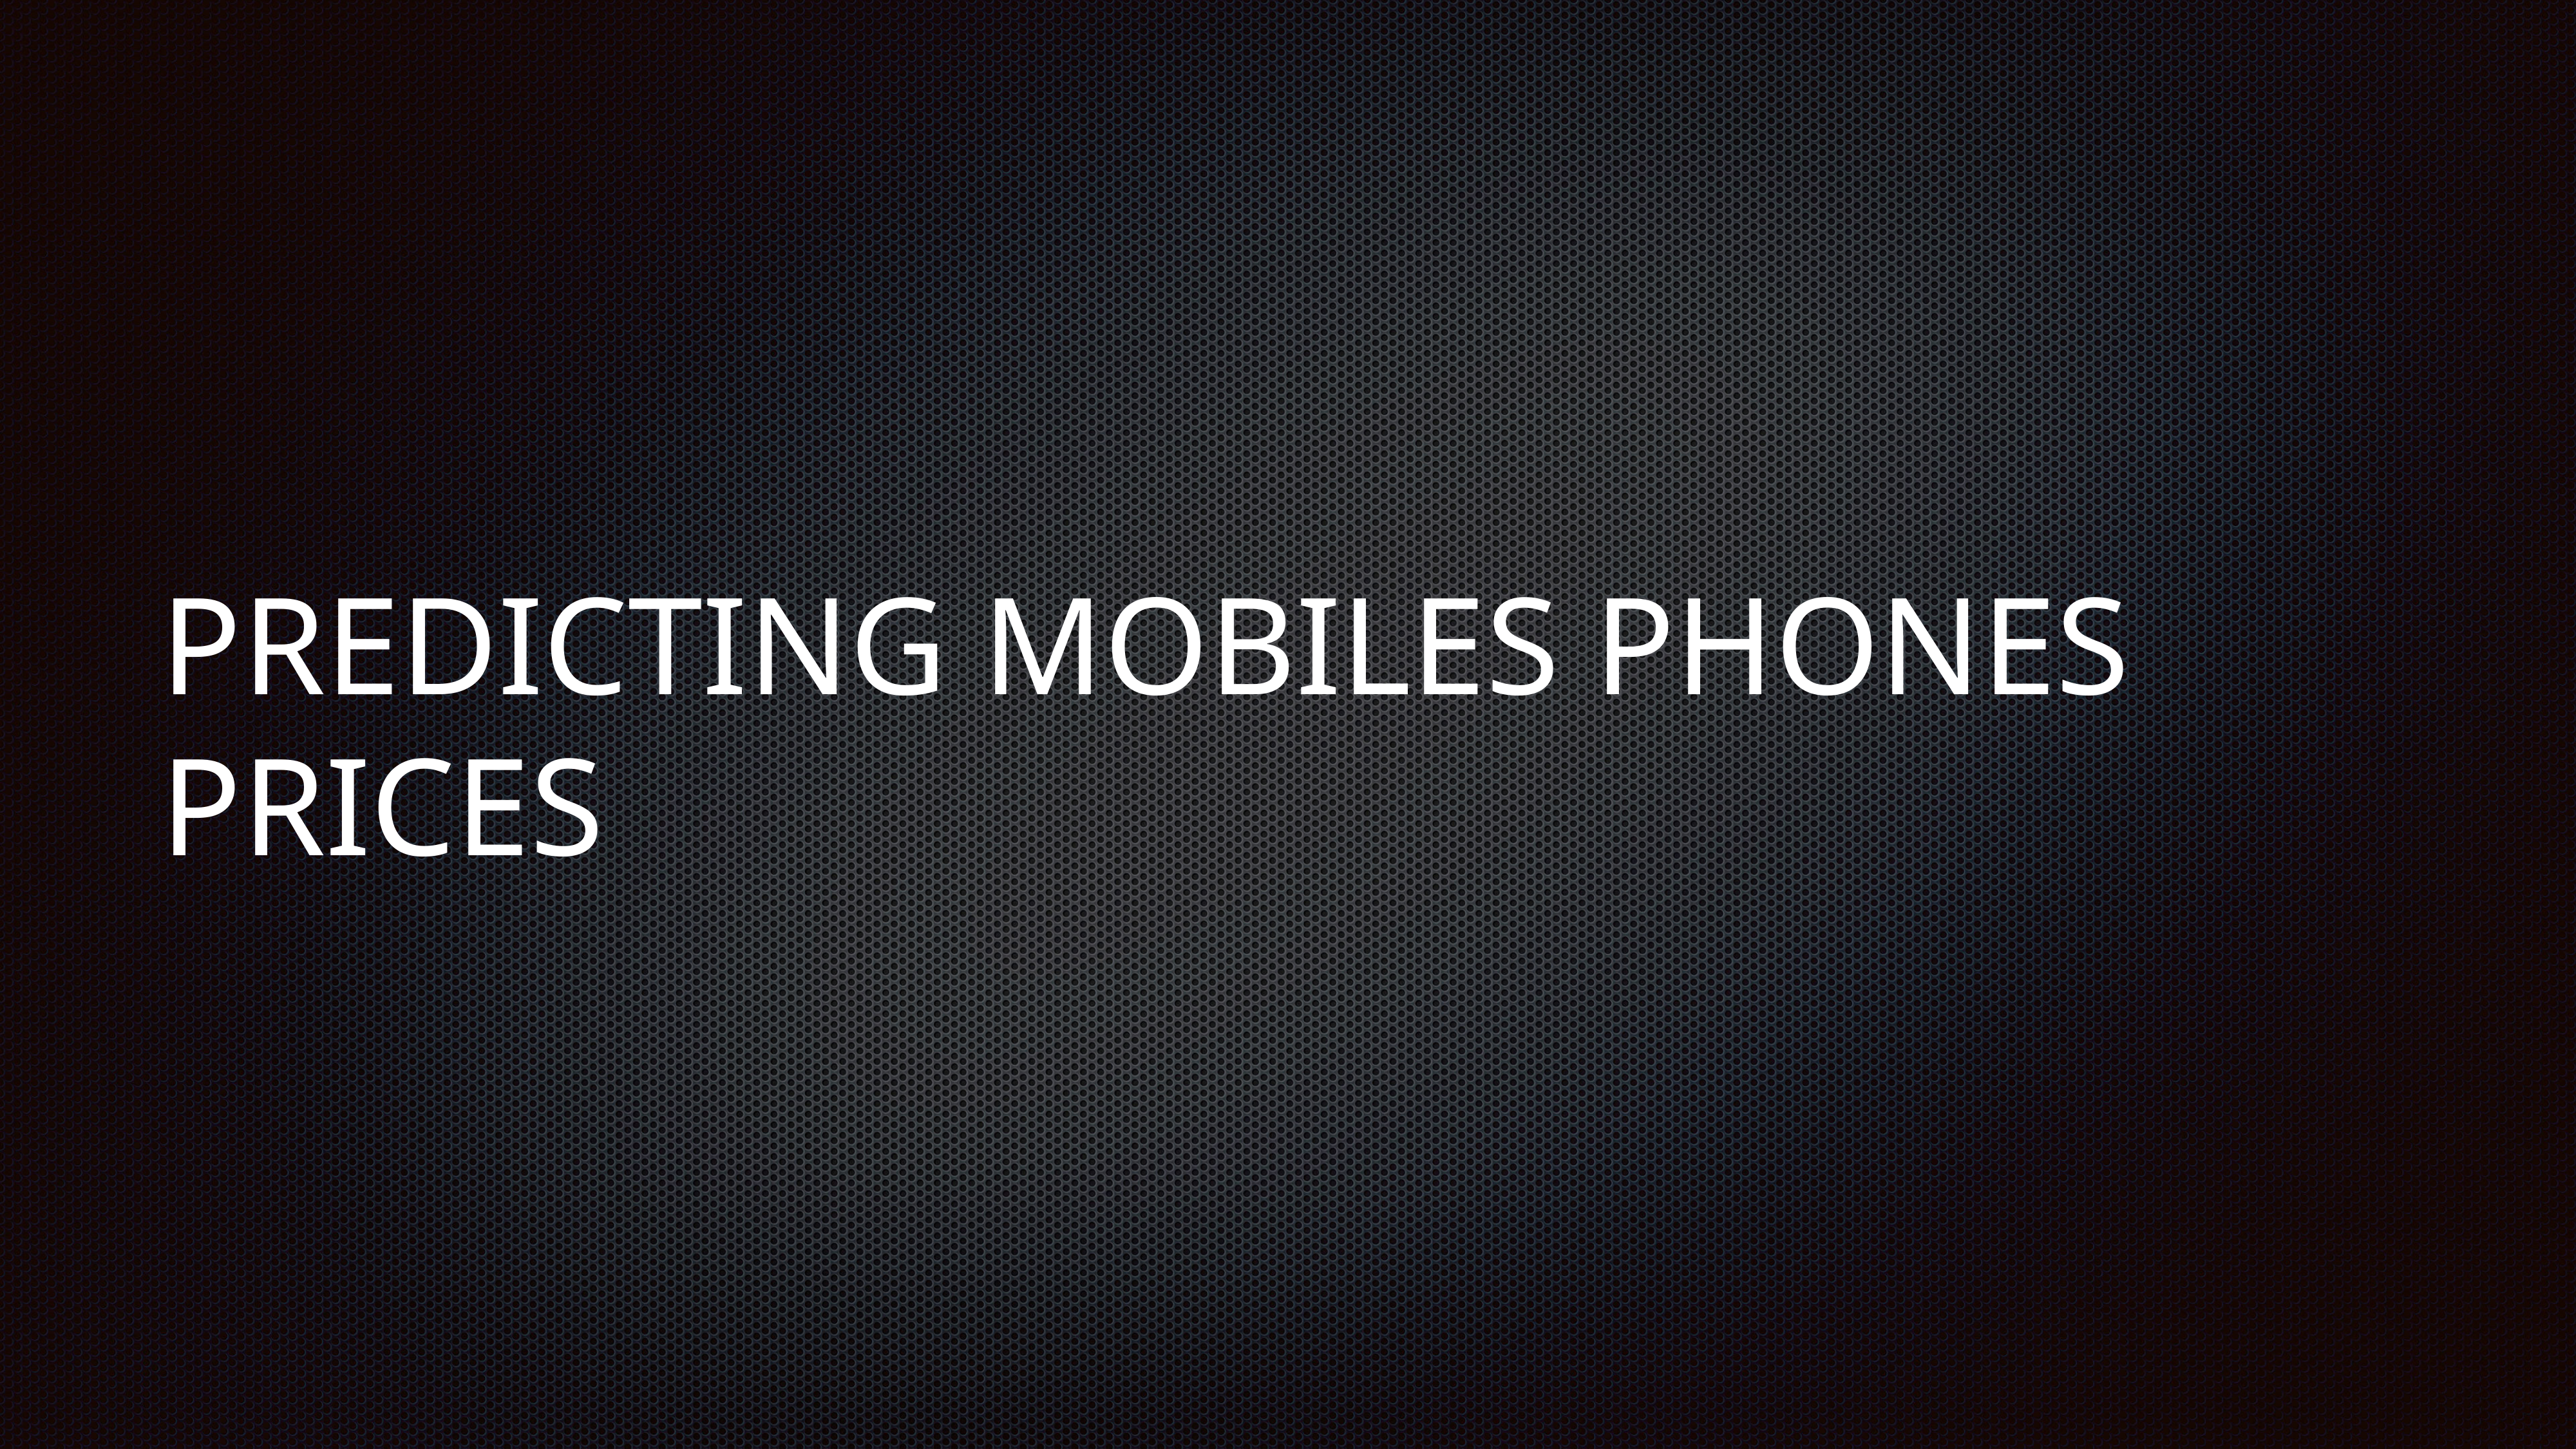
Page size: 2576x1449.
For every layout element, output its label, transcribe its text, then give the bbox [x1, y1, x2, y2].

title PREDICTING MOBILES PHONES PRICES [155, 366, 2421, 888]
picture [0, 0, 2576, 1449]
